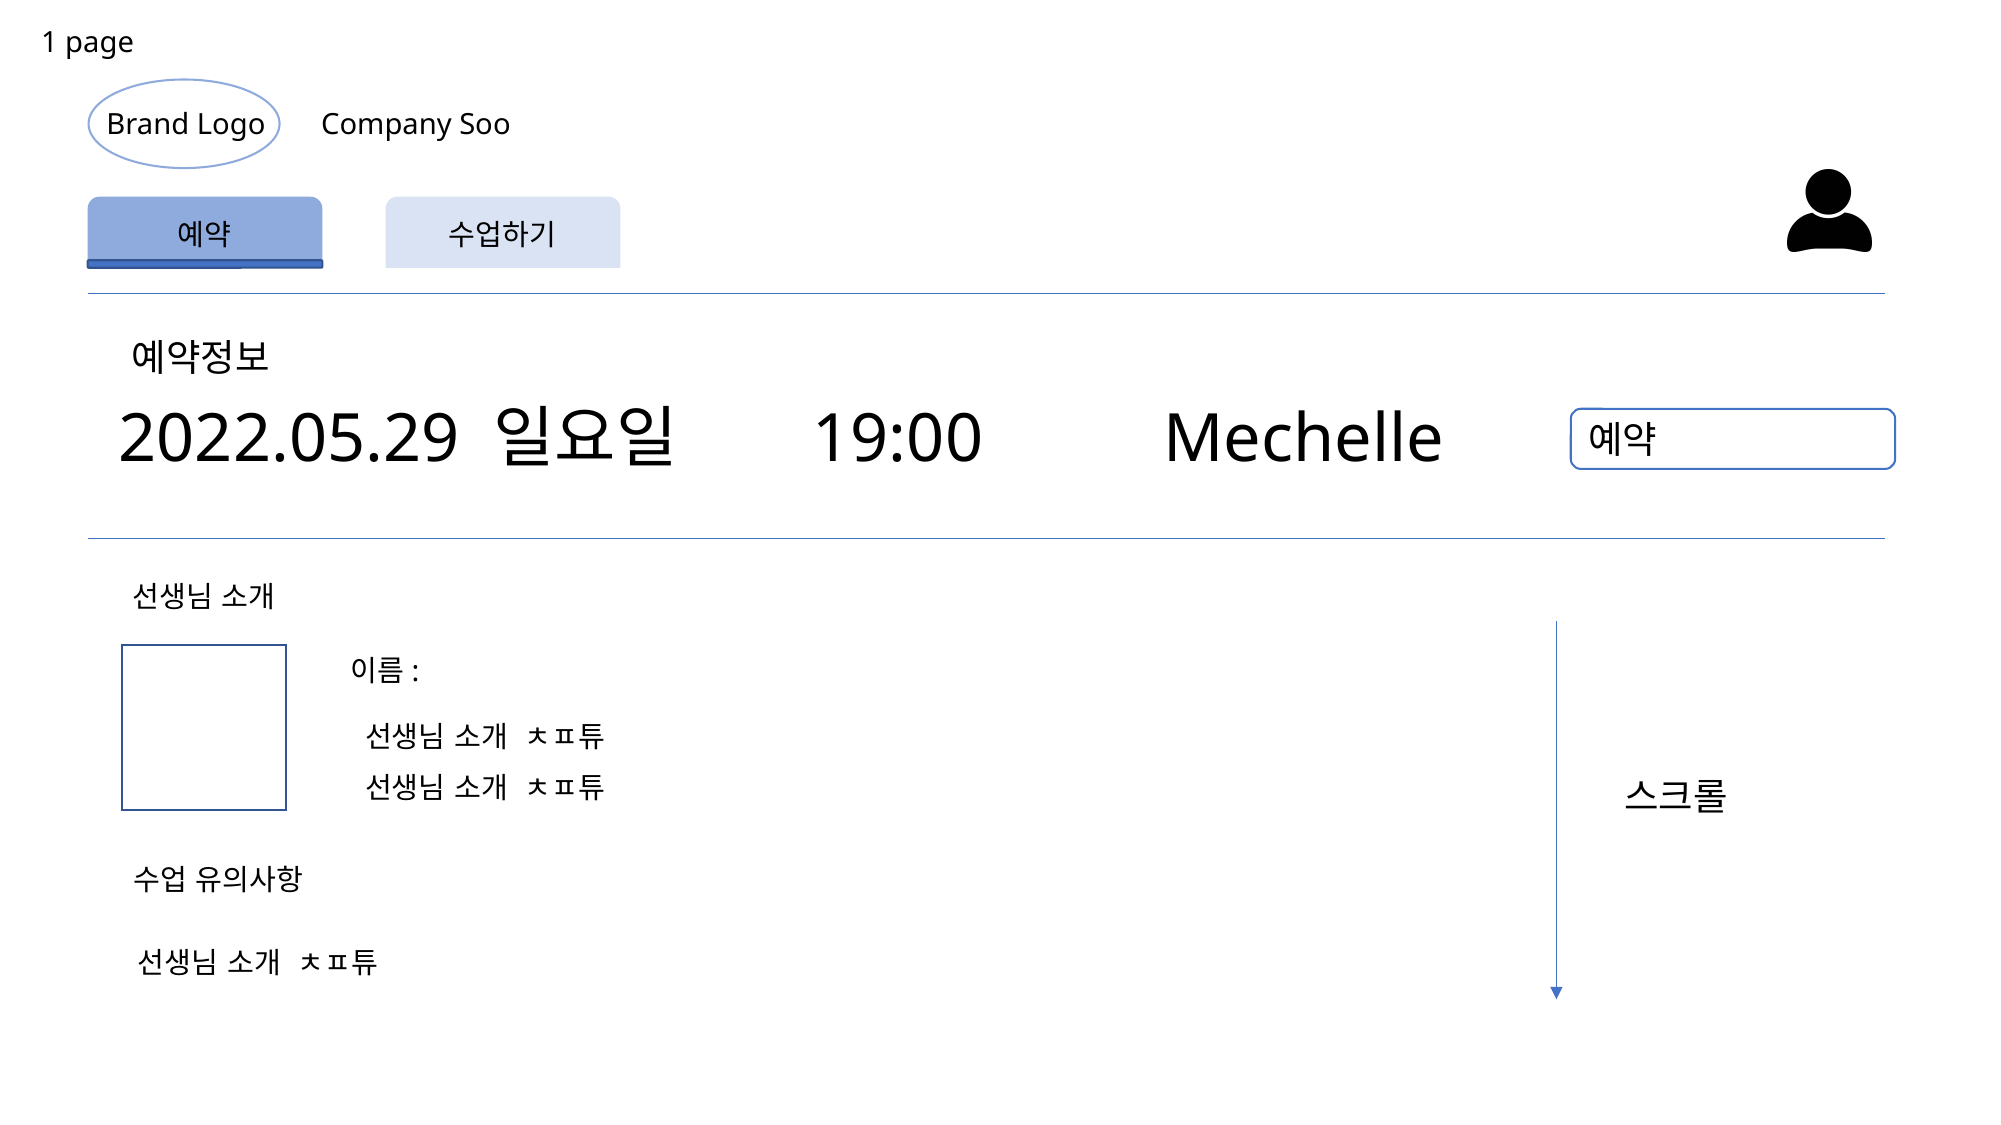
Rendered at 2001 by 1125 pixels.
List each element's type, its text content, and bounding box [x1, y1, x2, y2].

text_box 스크롤 [1609, 765, 1743, 825]
text_box [102, 148, 266, 170]
text_box Company Soo [306, 98, 526, 148]
text_box 이름: [336, 645, 435, 695]
text_box [121, 644, 287, 811]
text_box 선생님 소개 ㅊㅍ튜 [350, 711, 621, 761]
text_box 수업 유의사항 [118, 854, 319, 904]
text_box 예약정보 [117, 326, 285, 386]
text_box [104, 78, 264, 98]
text_box 선생님 소개 [117, 570, 291, 621]
text_box 예약 [1569, 407, 1897, 470]
text_box [86, 259, 324, 269]
text_box Mechelle [1148, 386, 1460, 482]
text_box 2022.05.29 일요일 [103, 386, 693, 482]
text_box [87, 111, 91, 136]
text_box 선생님 소개 ㅊㅍ튜 [350, 761, 621, 812]
text_box Brand Logo [91, 98, 281, 148]
text_box 19:00 [797, 386, 999, 482]
text_box 선생님 소개 ㅊㅍ튜 [123, 937, 394, 987]
text_box 예약 [86, 195, 324, 260]
picture [1787, 169, 1873, 252]
text_box 수업하기 [384, 195, 622, 269]
text_box 1 page [26, 16, 150, 67]
